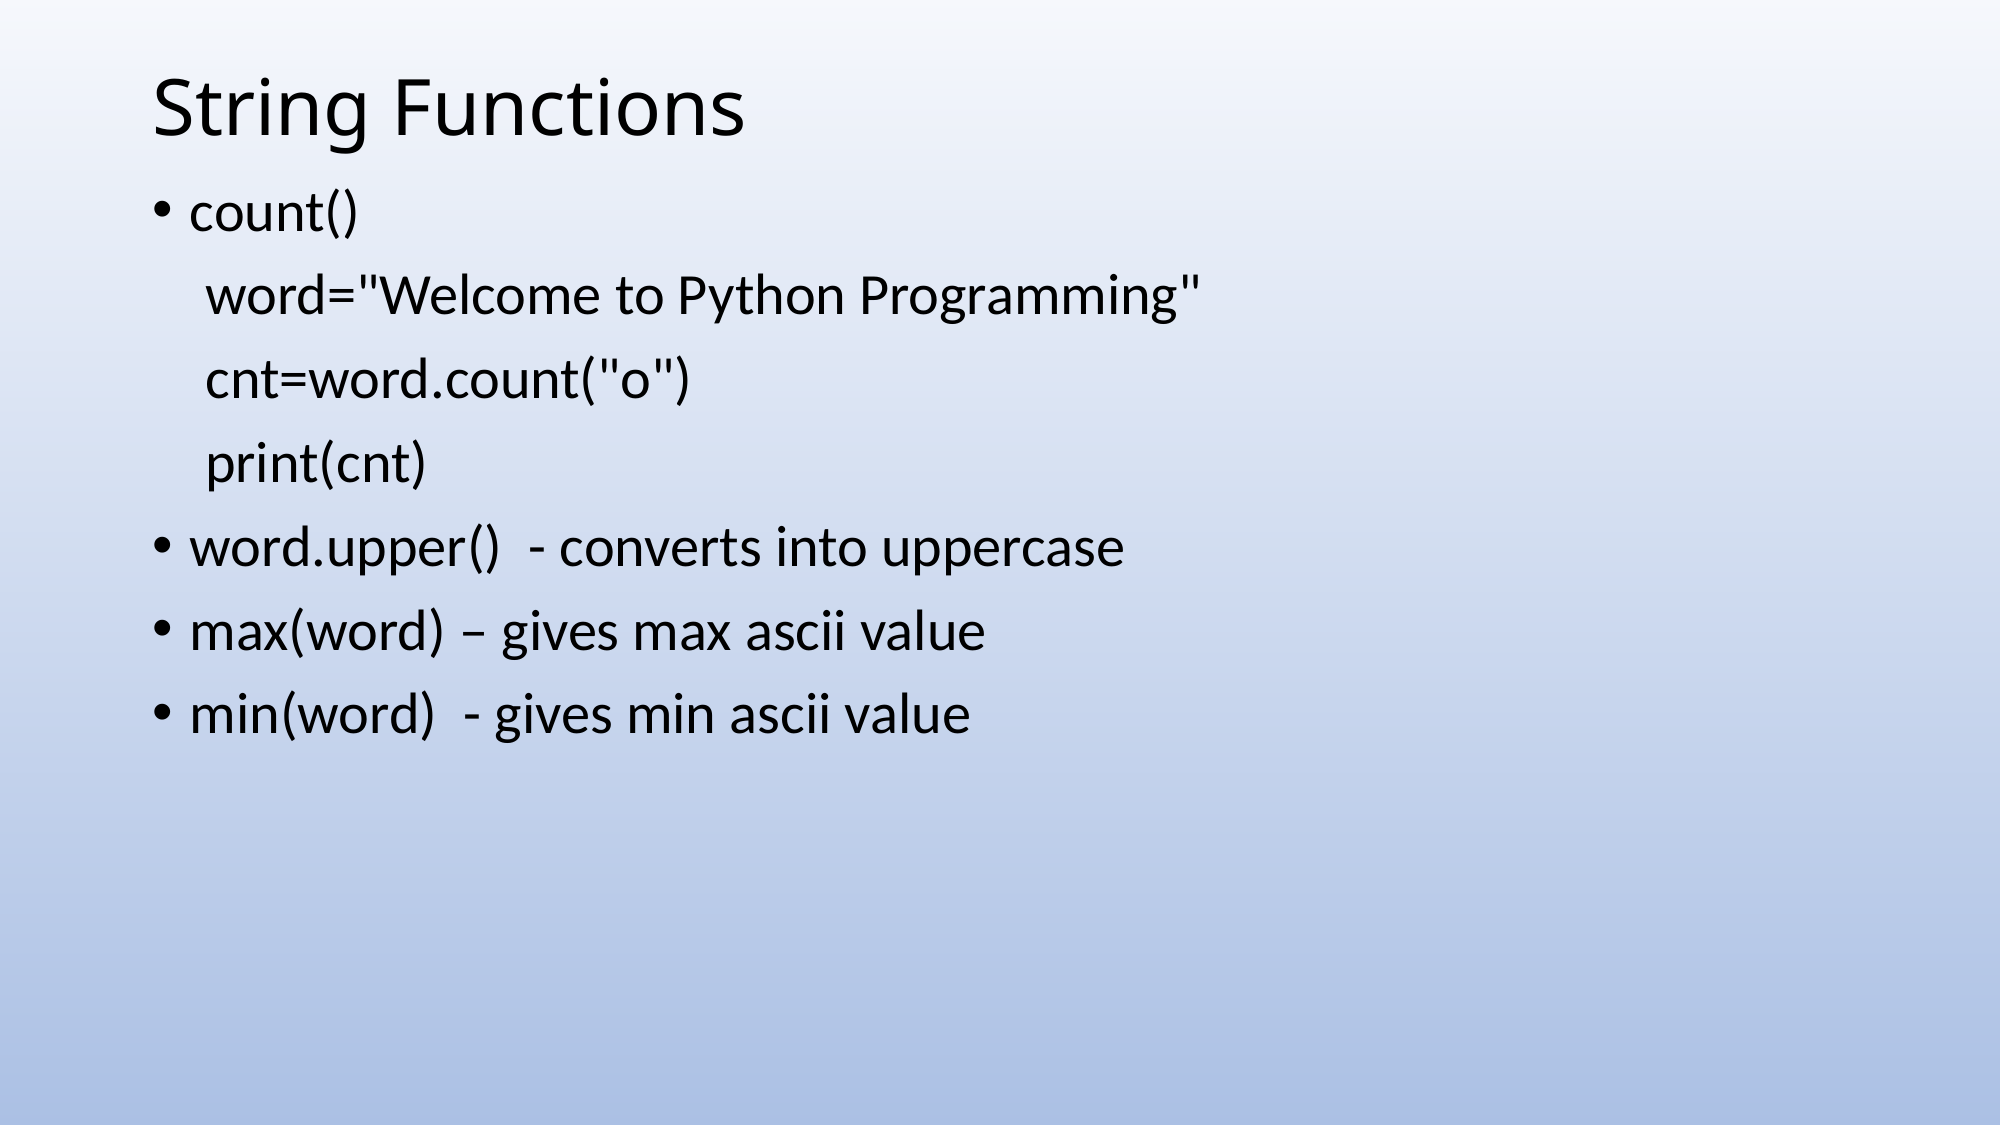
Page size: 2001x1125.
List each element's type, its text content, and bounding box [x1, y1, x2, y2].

list count() word="Welcome to Python Programming" cnt=word.count("o") print(cnt) word.upper() - converts into uppercase max(word) – gives max ascii value min(word) - gives min ascii value [137, 173, 1863, 1014]
title String Functions [137, 59, 1863, 160]
